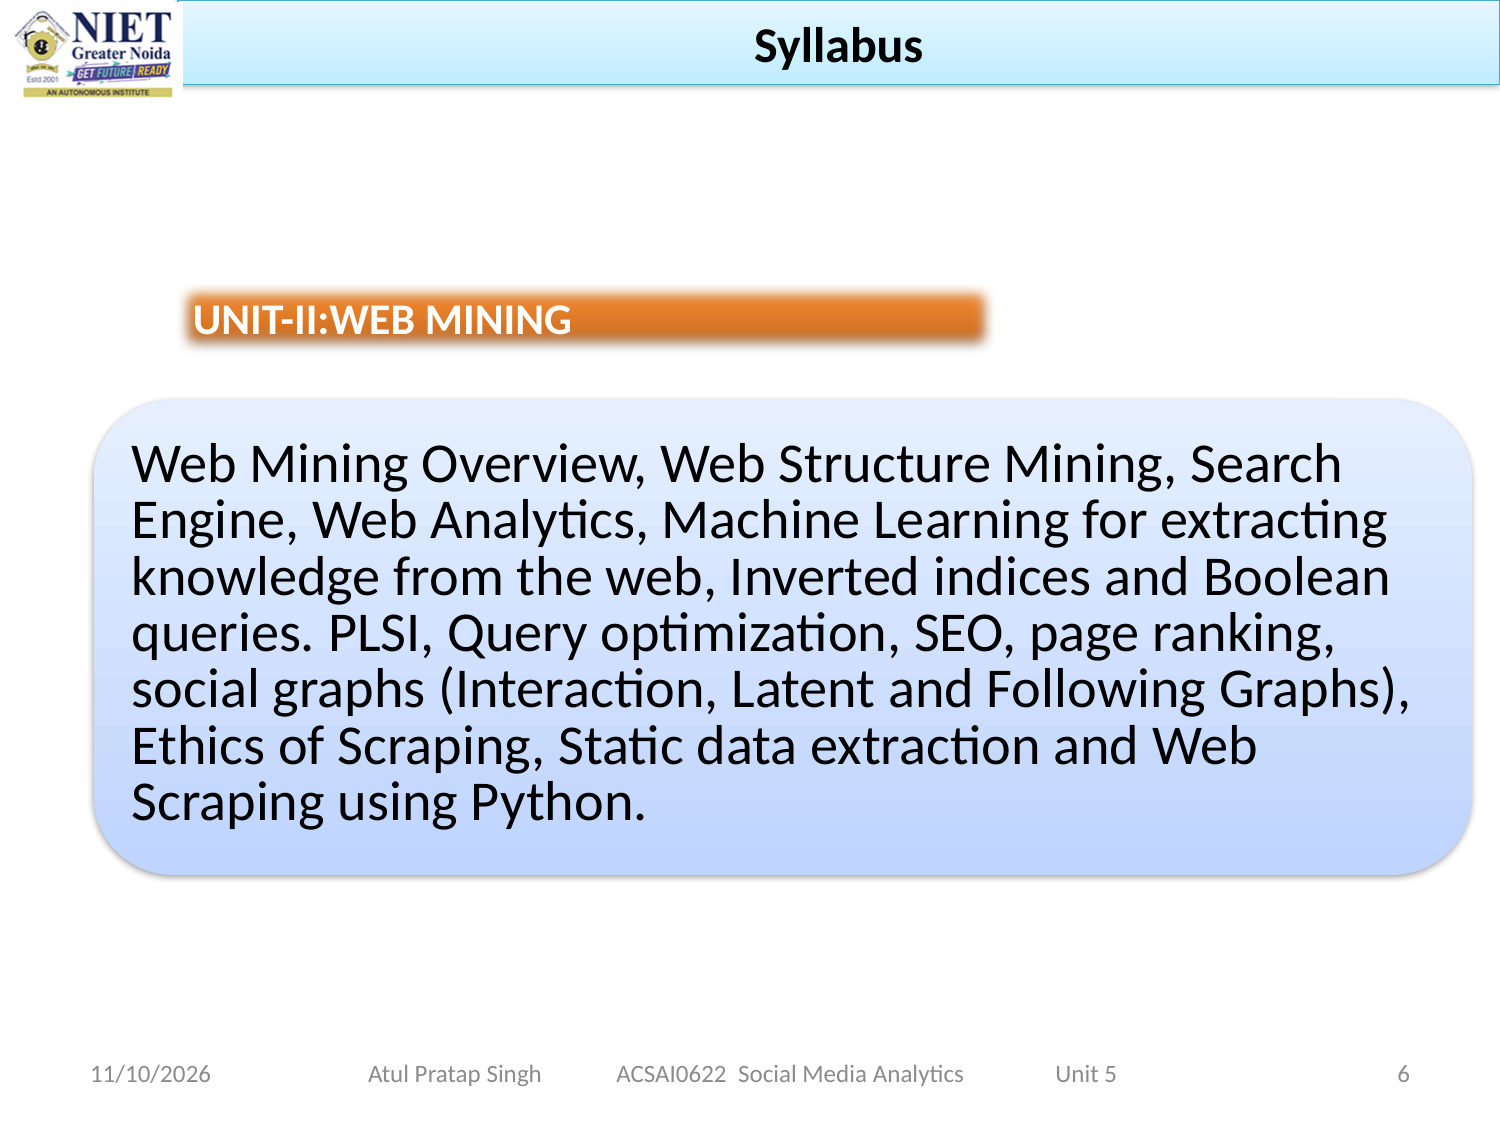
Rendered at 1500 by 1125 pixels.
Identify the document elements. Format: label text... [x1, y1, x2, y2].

text_box UNIT-II:WEB MINING [199, 305, 974, 331]
footer Atul Pratap Singh ACSAI0622 Social Media Analytics Unit 5 [324, 1042, 1074, 1103]
slide_number 6 [1074, 1042, 1425, 1103]
text_box Syllabus [179, 0, 1500, 85]
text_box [93, 399, 1473, 876]
picture [4, 1, 183, 107]
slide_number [75, 1042, 324, 1103]
